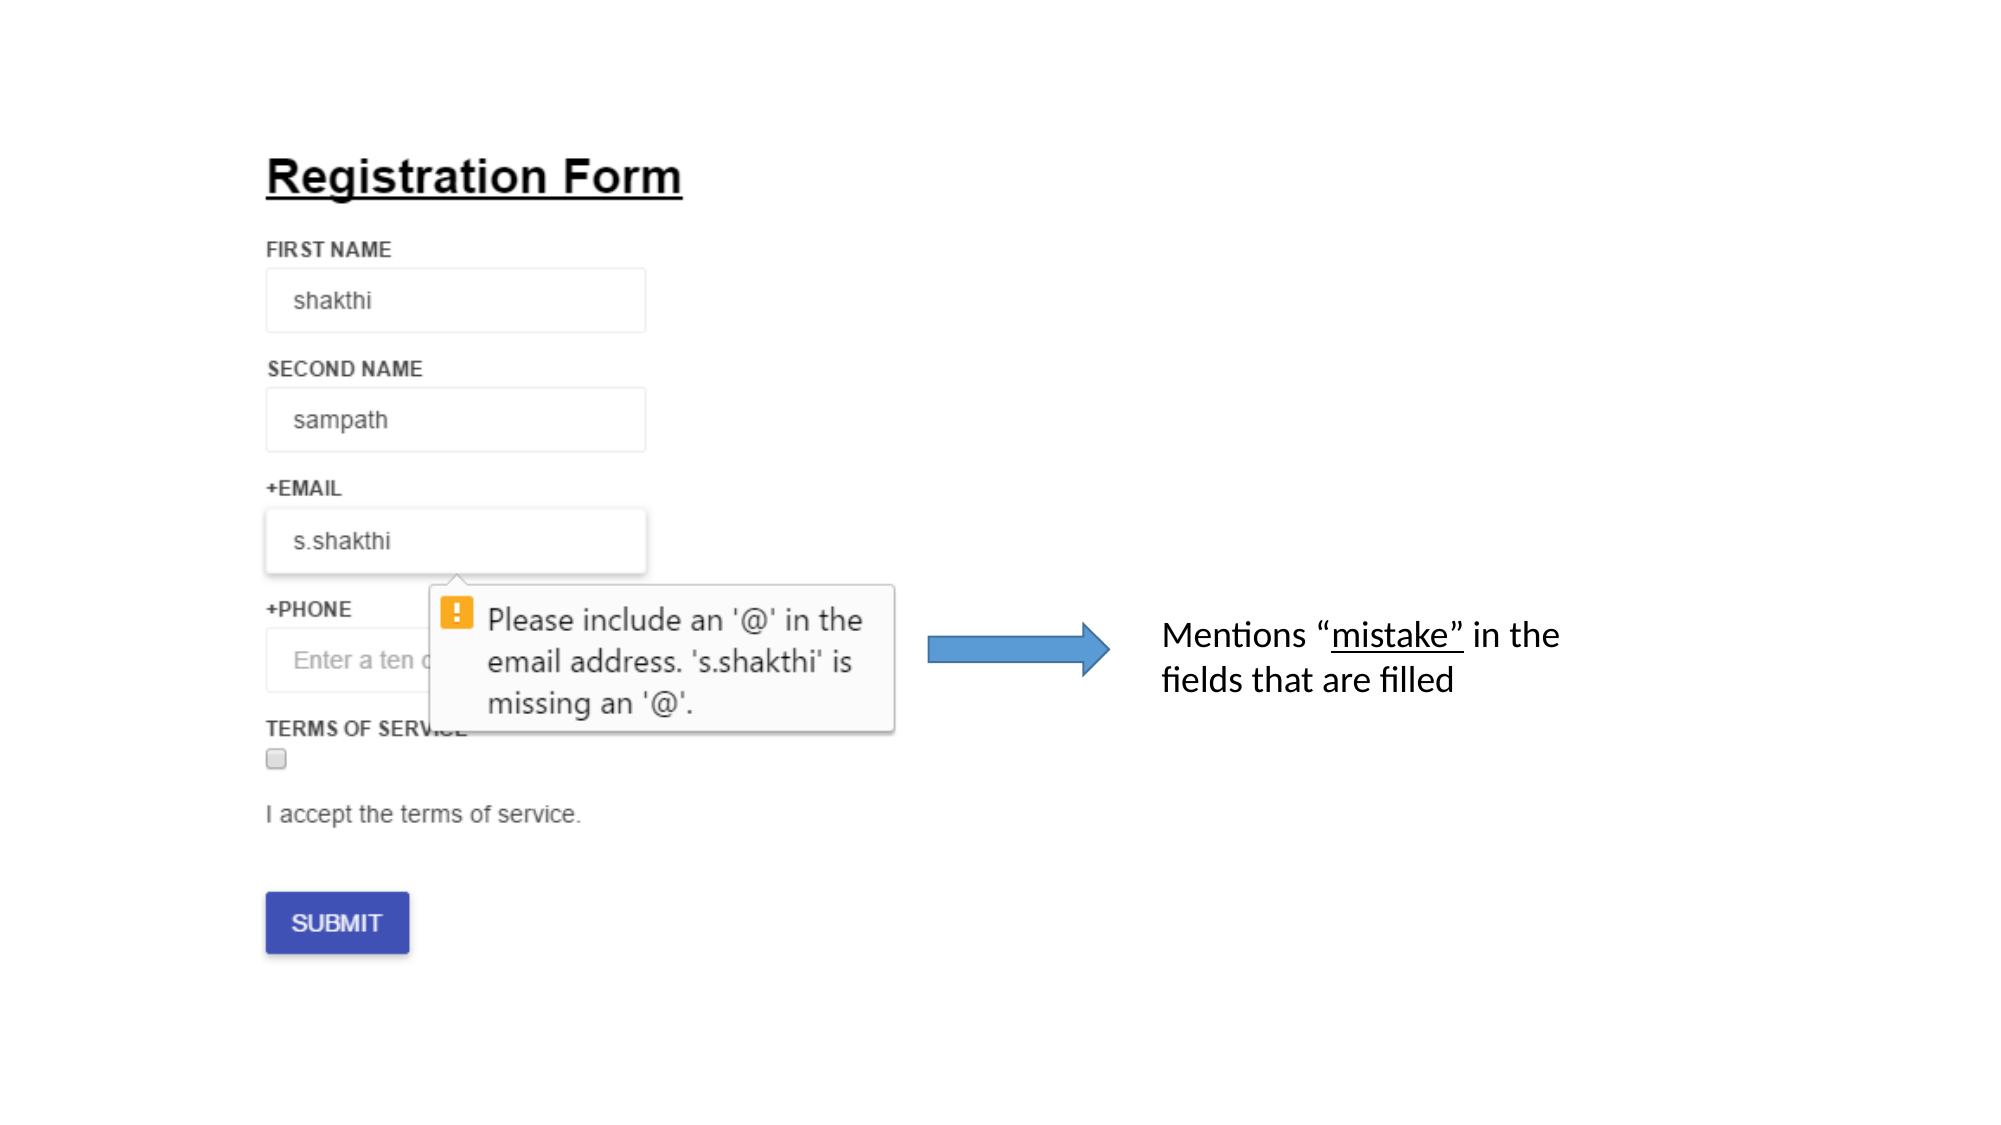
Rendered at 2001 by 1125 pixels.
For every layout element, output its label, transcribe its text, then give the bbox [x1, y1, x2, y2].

picture [261, 119, 946, 989]
text_box Mentions “mistake” in the fields that are filled [1146, 603, 1613, 708]
text_box [946, 621, 1111, 678]
